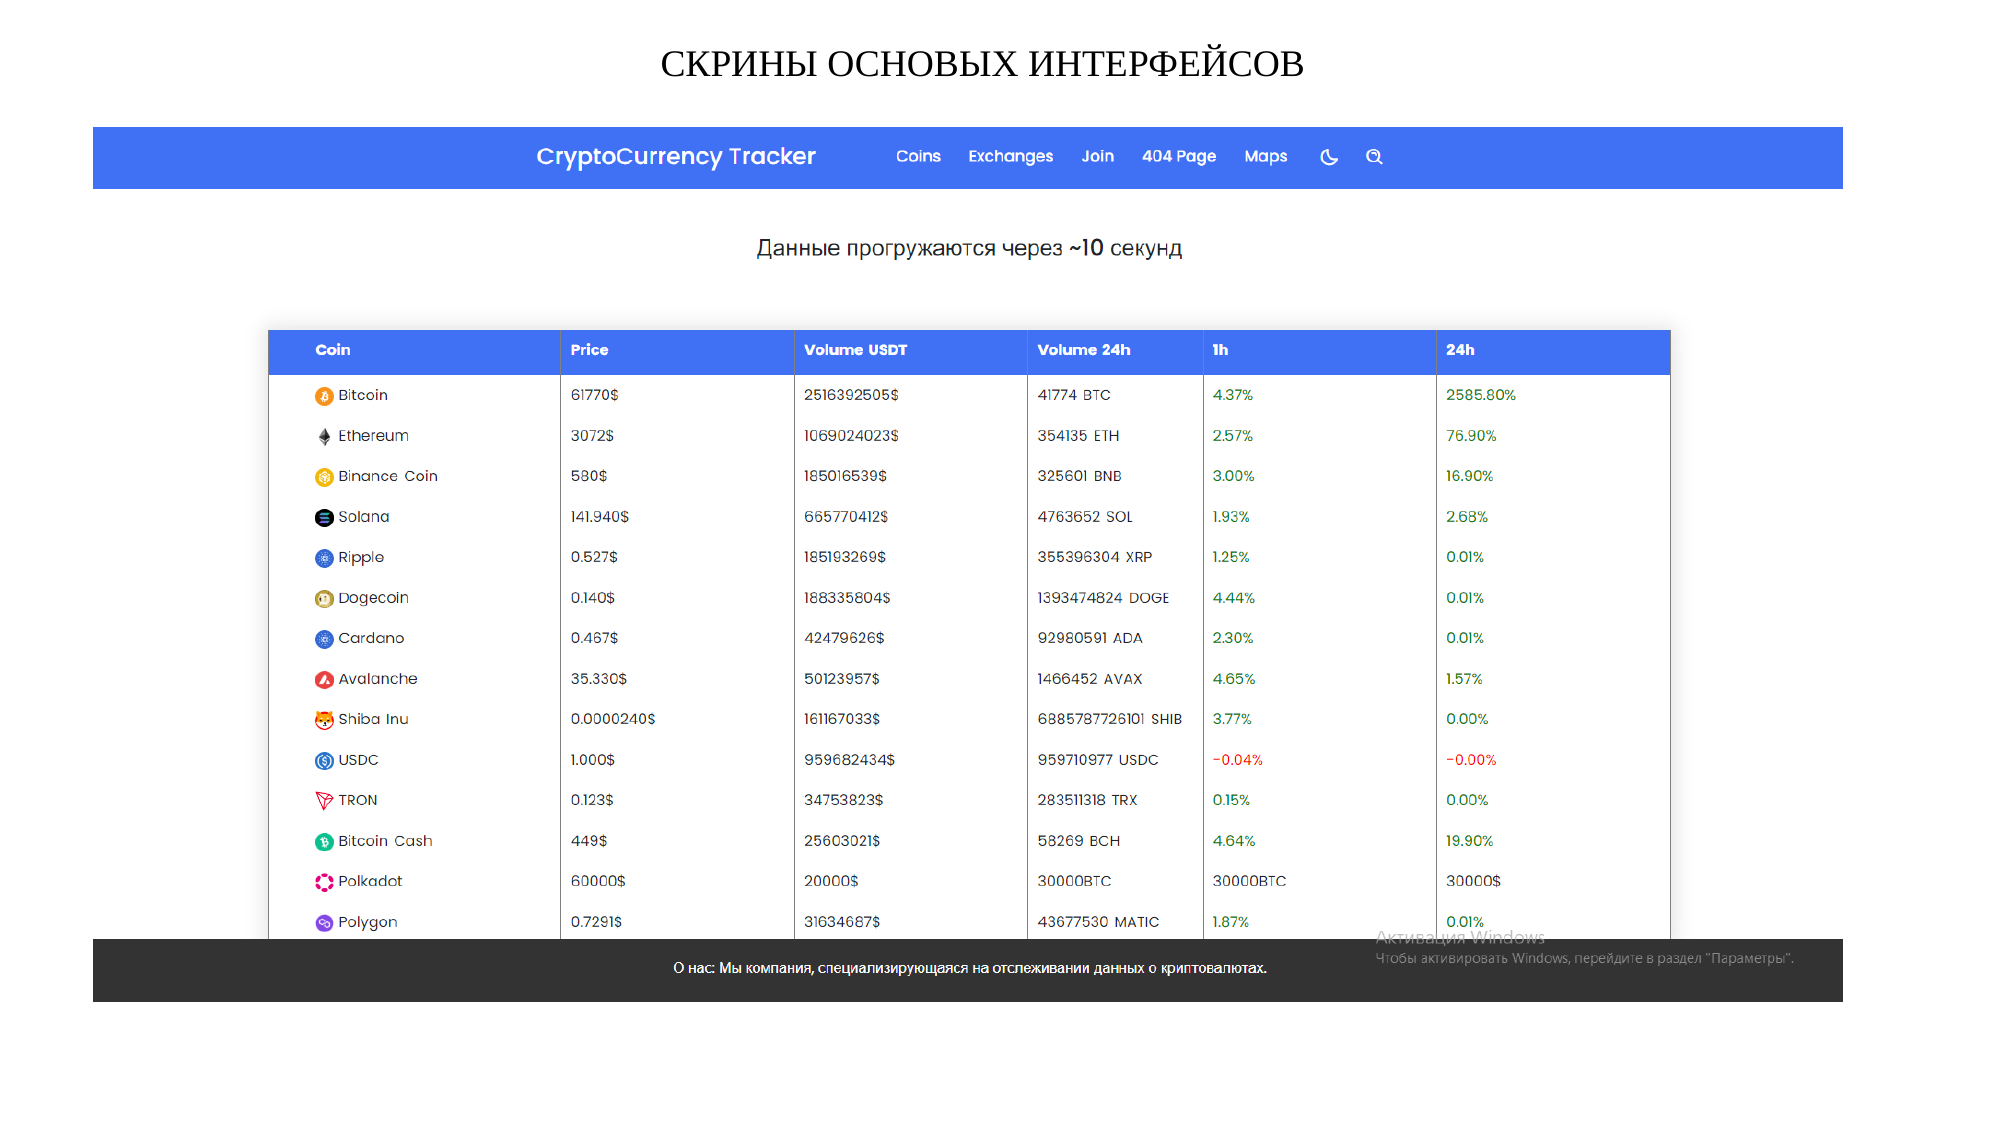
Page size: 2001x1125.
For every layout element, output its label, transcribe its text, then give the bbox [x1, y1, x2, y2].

picture [92, 126, 1843, 1003]
text_box СКРИНЫ ОСНОВЫХ ИНТЕРФЕЙСОВ [459, 31, 1507, 92]
